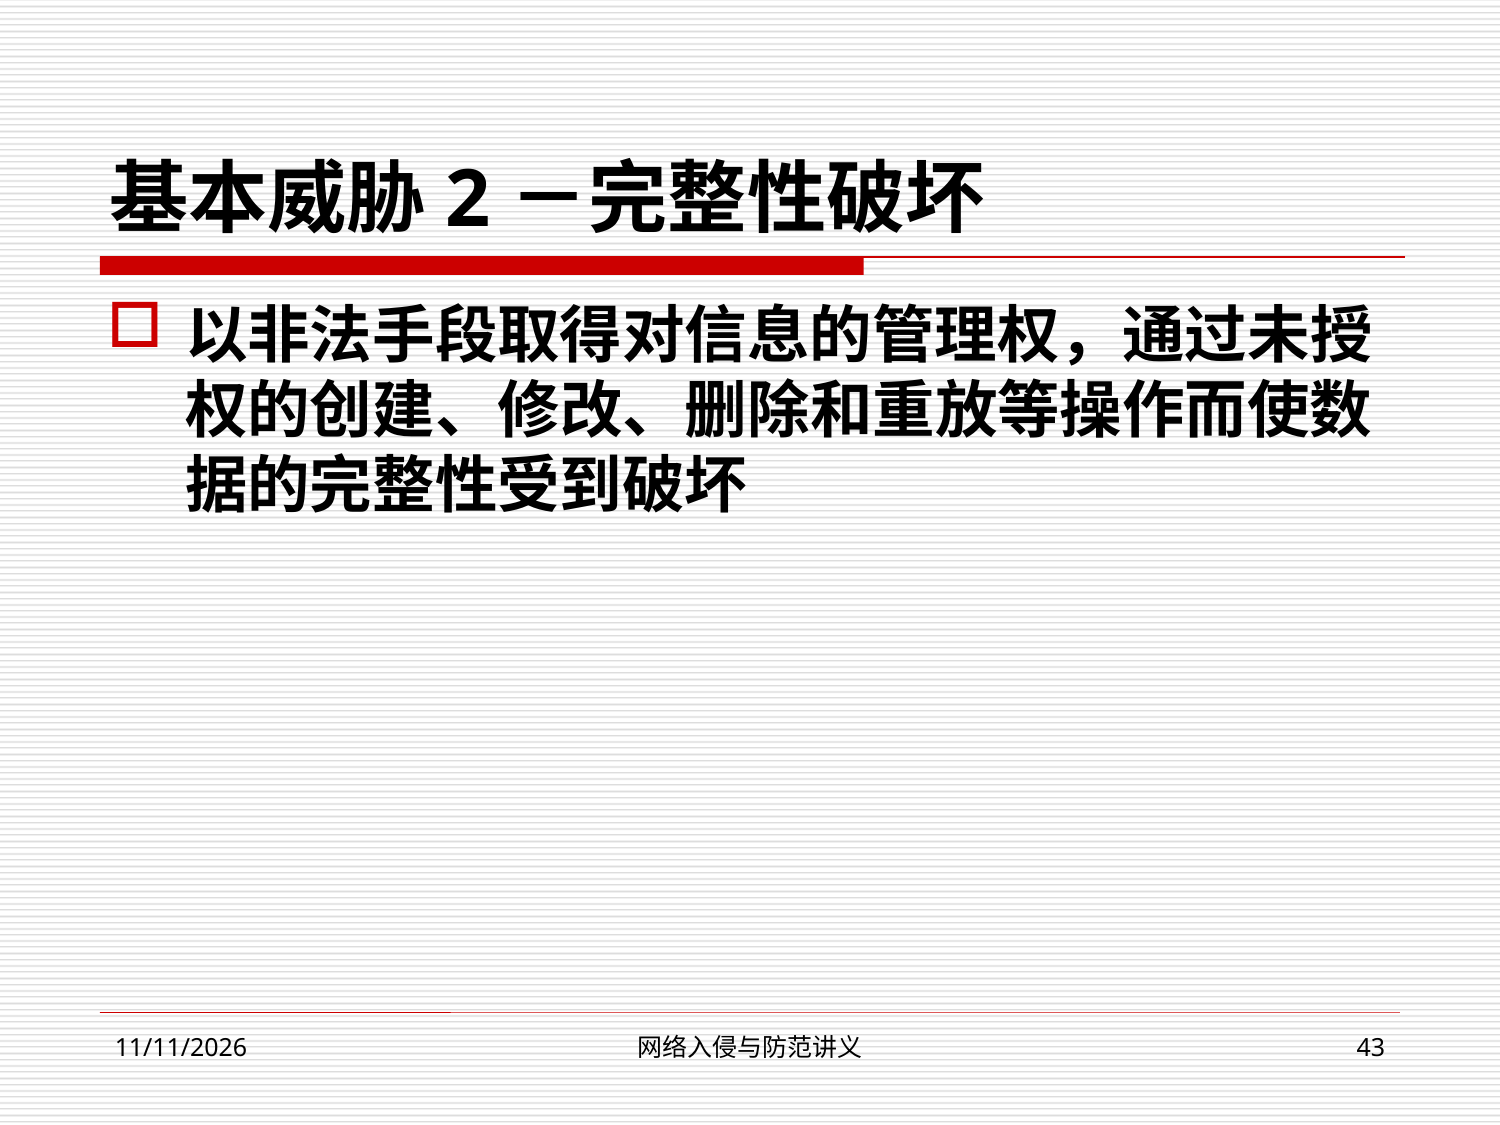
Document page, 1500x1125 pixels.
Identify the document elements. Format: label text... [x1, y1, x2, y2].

list 以非法手段取得对信息的管理权，通过未授权的创建、修改、删除和重放等操作而使数据的完整性受到破坏 [92, 287, 1406, 988]
text_box 网络入侵与防范讲义 [512, 1024, 988, 1103]
picture [0, 0, 1500, 1125]
text_box [1074, 1024, 1400, 1103]
title 基本威胁2－完整性破坏 [93, 49, 1407, 250]
text_box [99, 1024, 425, 1103]
